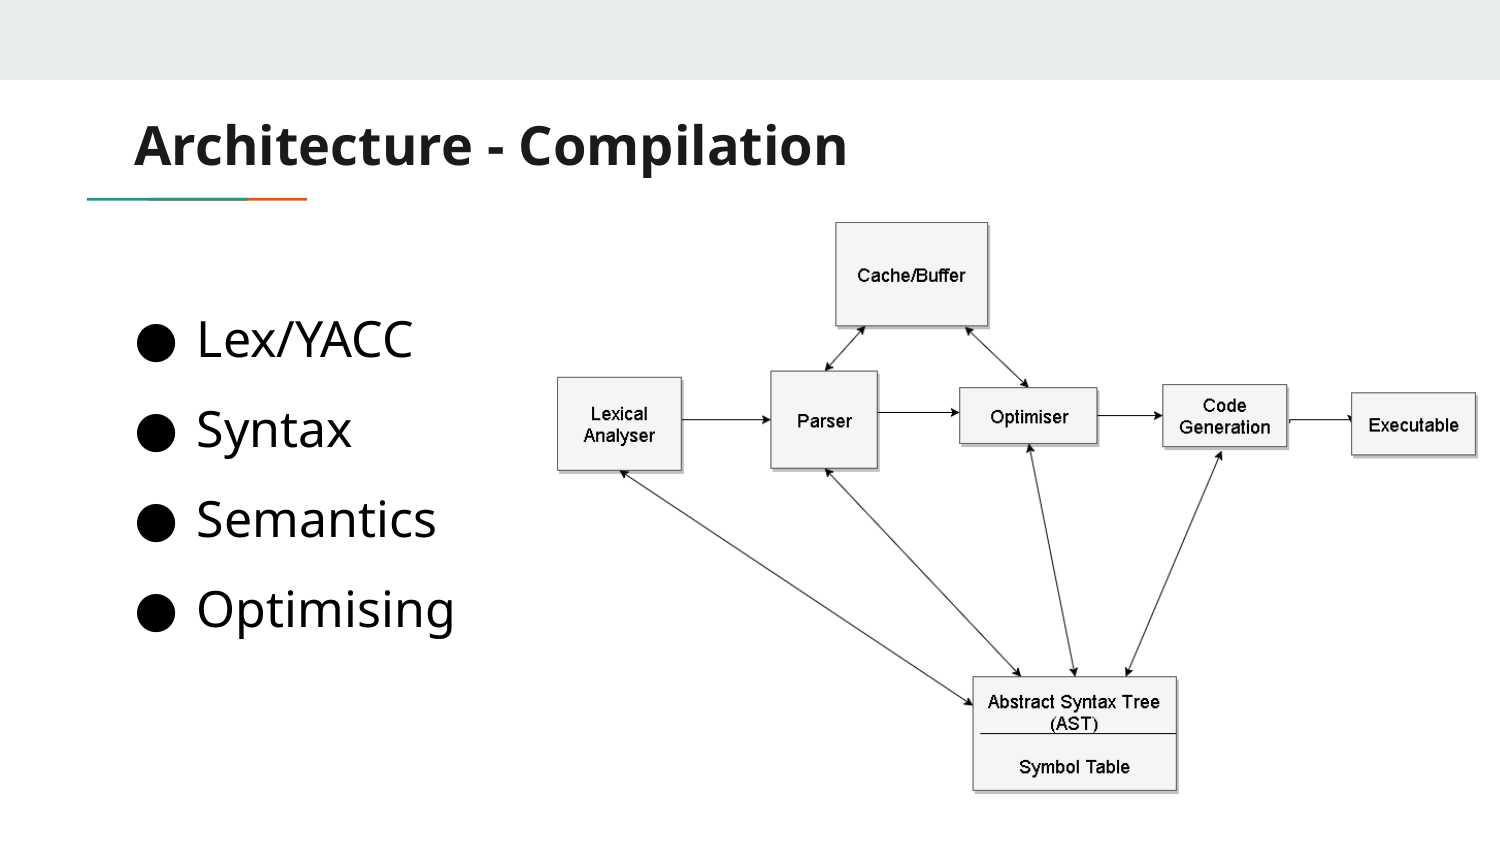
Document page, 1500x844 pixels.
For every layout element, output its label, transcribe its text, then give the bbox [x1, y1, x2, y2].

title Architecture - Compilation [119, 96, 1381, 185]
text_box Lex/YACC Syntax Semantics Optimising [106, 262, 526, 555]
picture [557, 222, 1478, 795]
